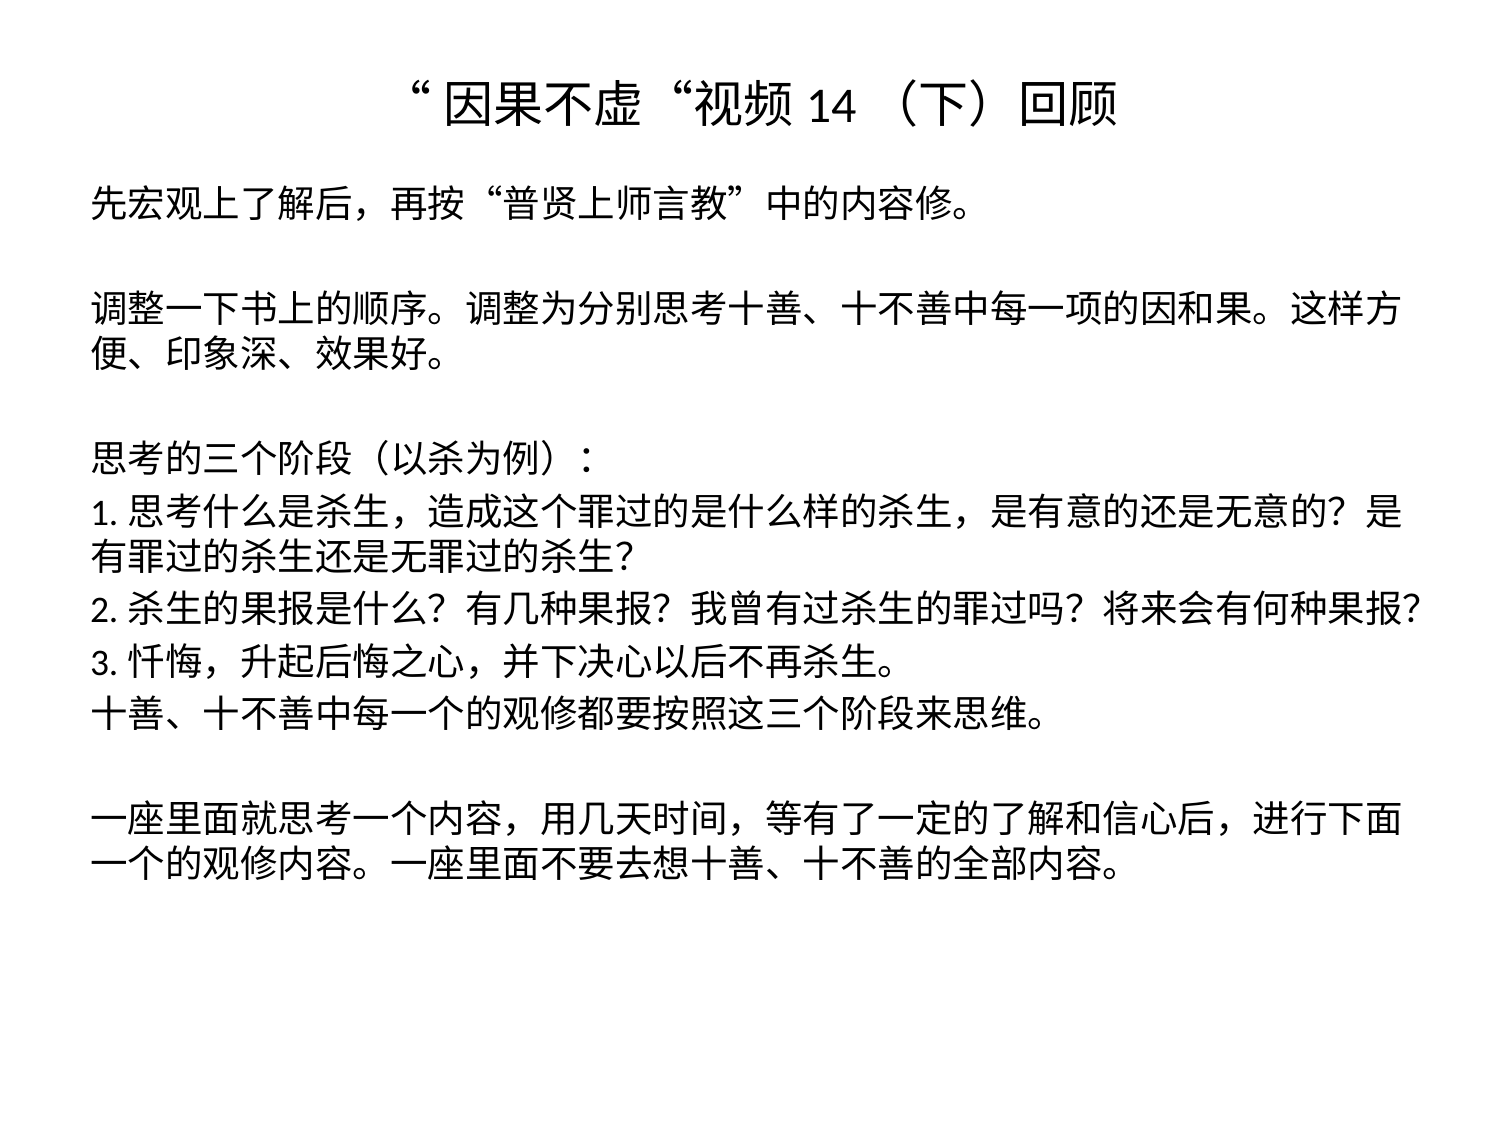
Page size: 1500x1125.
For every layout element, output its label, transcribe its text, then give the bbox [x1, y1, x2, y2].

title “因果不虚“视频14（下）回顾 [75, 45, 1425, 161]
list 先宏观上了解后，再按“普贤上师言教”中的内容修。 调整一下书上的顺序。调整为分别思考十善、十不善中每一项的因和果。这样方便、印象深、效果好。 思考的三个阶段（以杀为例）： 1.思考什么是杀生，造成这个罪过的是什么样的杀生，是有意的还是无意的？是有罪过的杀生还是无罪过的杀生？ 2.杀生的果报是什么？有几种果报？我曾有过杀生的罪过吗？将来会有何种果报？ 3.忏悔，升起后悔之心，并下决心以后不再杀生。 十善、十不善中每一个的观修都要按照这三个阶段来思维。 一座里面就思考一个内容，用几天时间，等有了一定的了解和信心后，进行下面一个的观修内容。一座里面不要去想十善、十不善的全部内容。 [75, 172, 1425, 1005]
